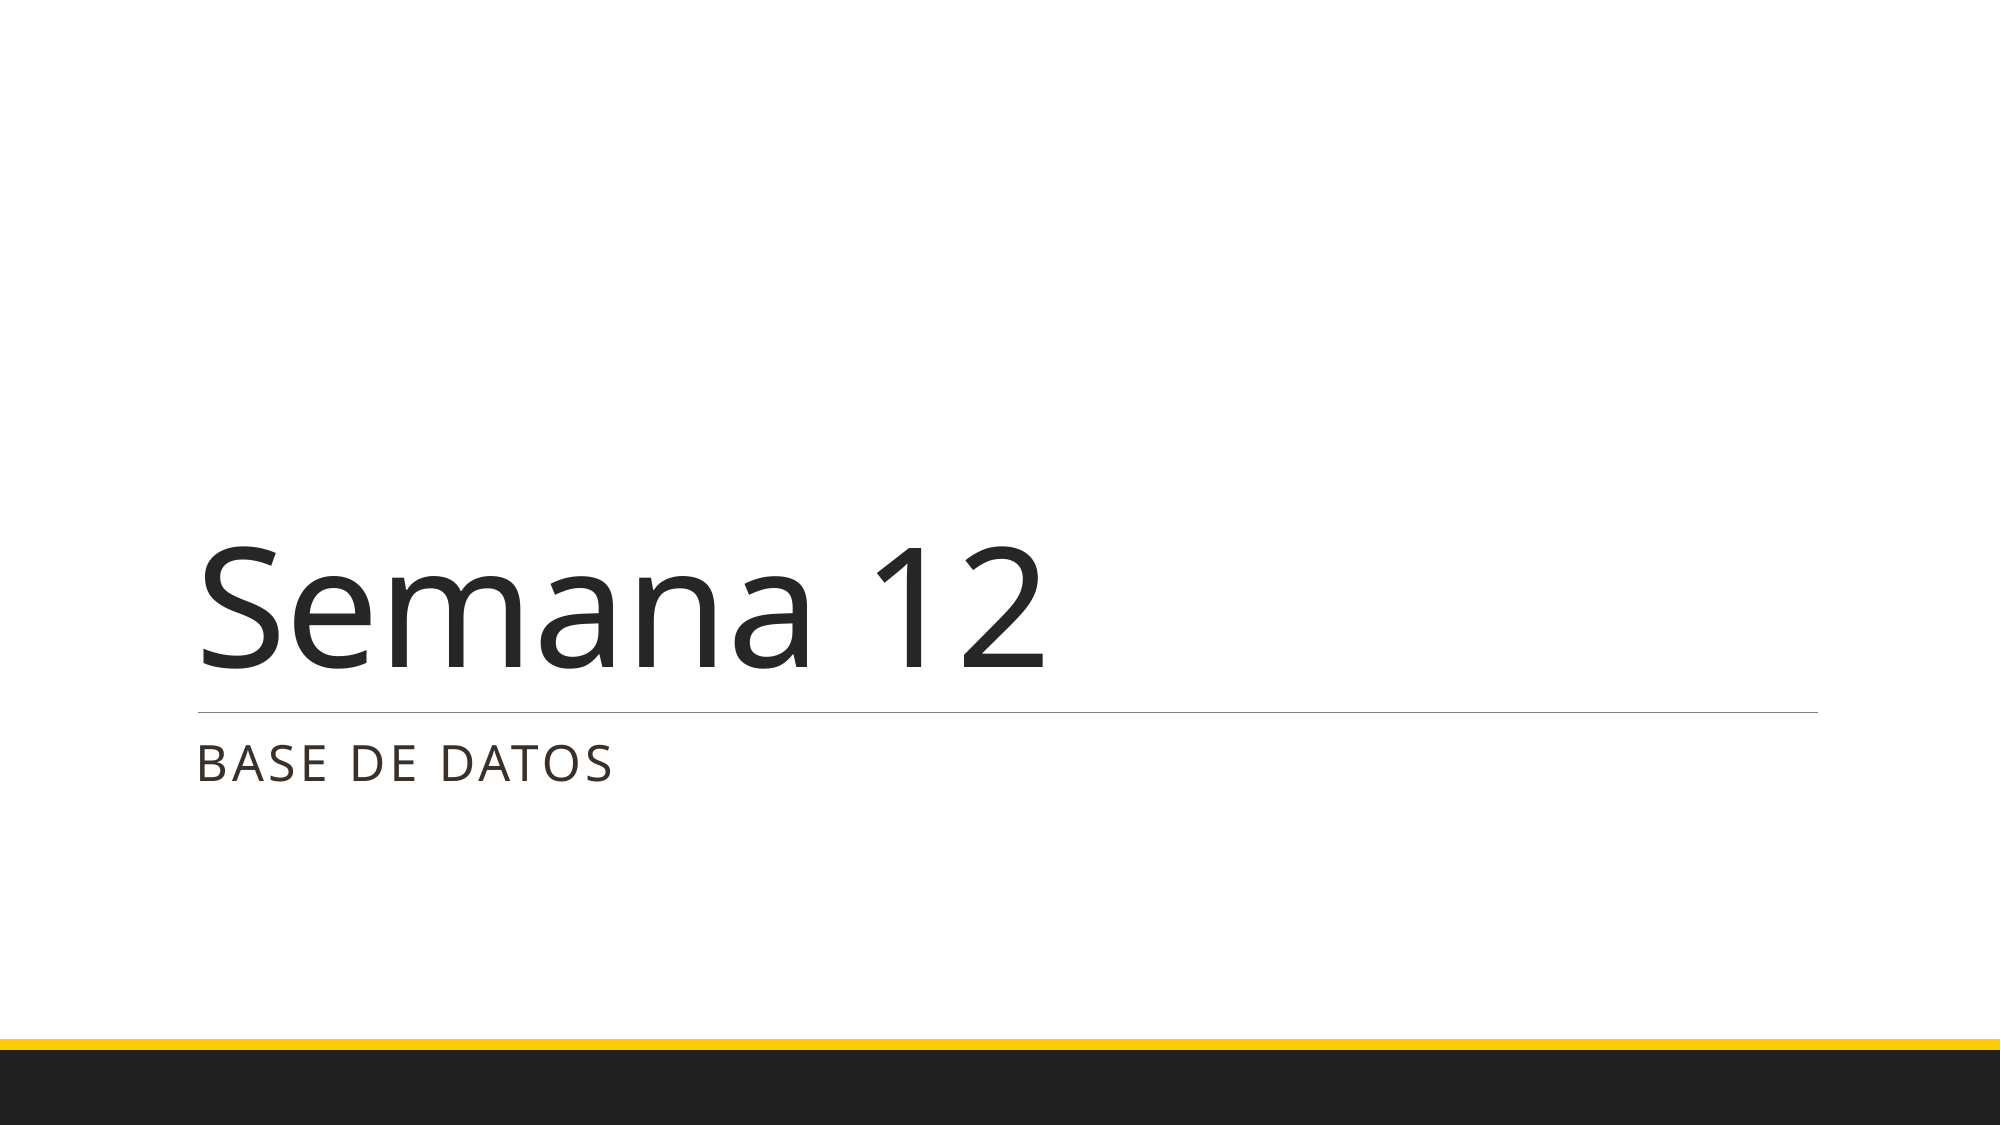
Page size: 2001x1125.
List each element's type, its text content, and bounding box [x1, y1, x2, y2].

subtitle Base de datos [180, 730, 1831, 919]
title Semana 12 [180, 124, 1830, 710]
